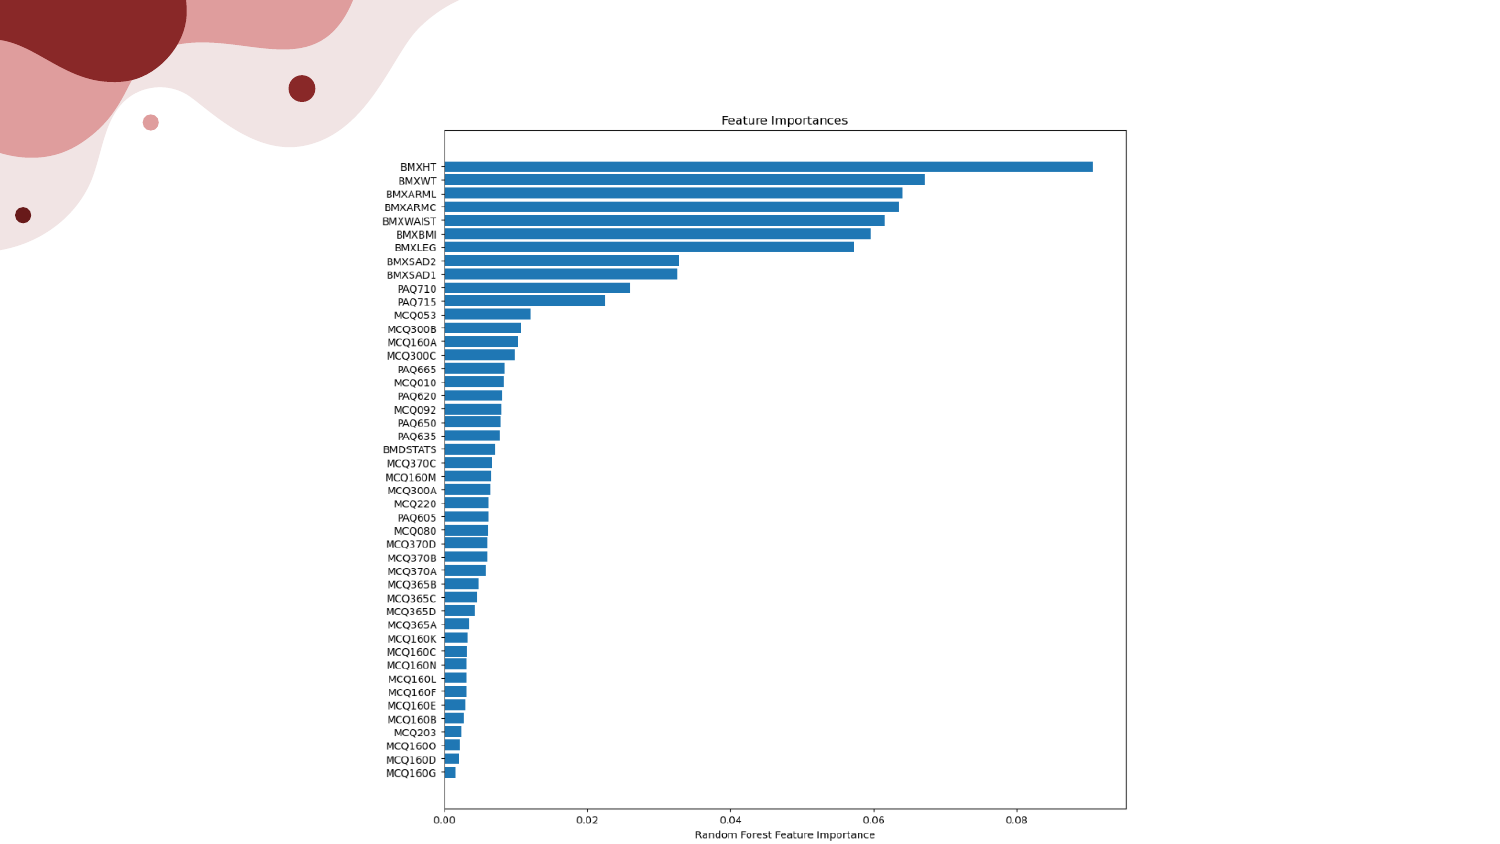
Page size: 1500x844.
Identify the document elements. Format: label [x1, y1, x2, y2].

picture [368, 108, 1132, 844]
